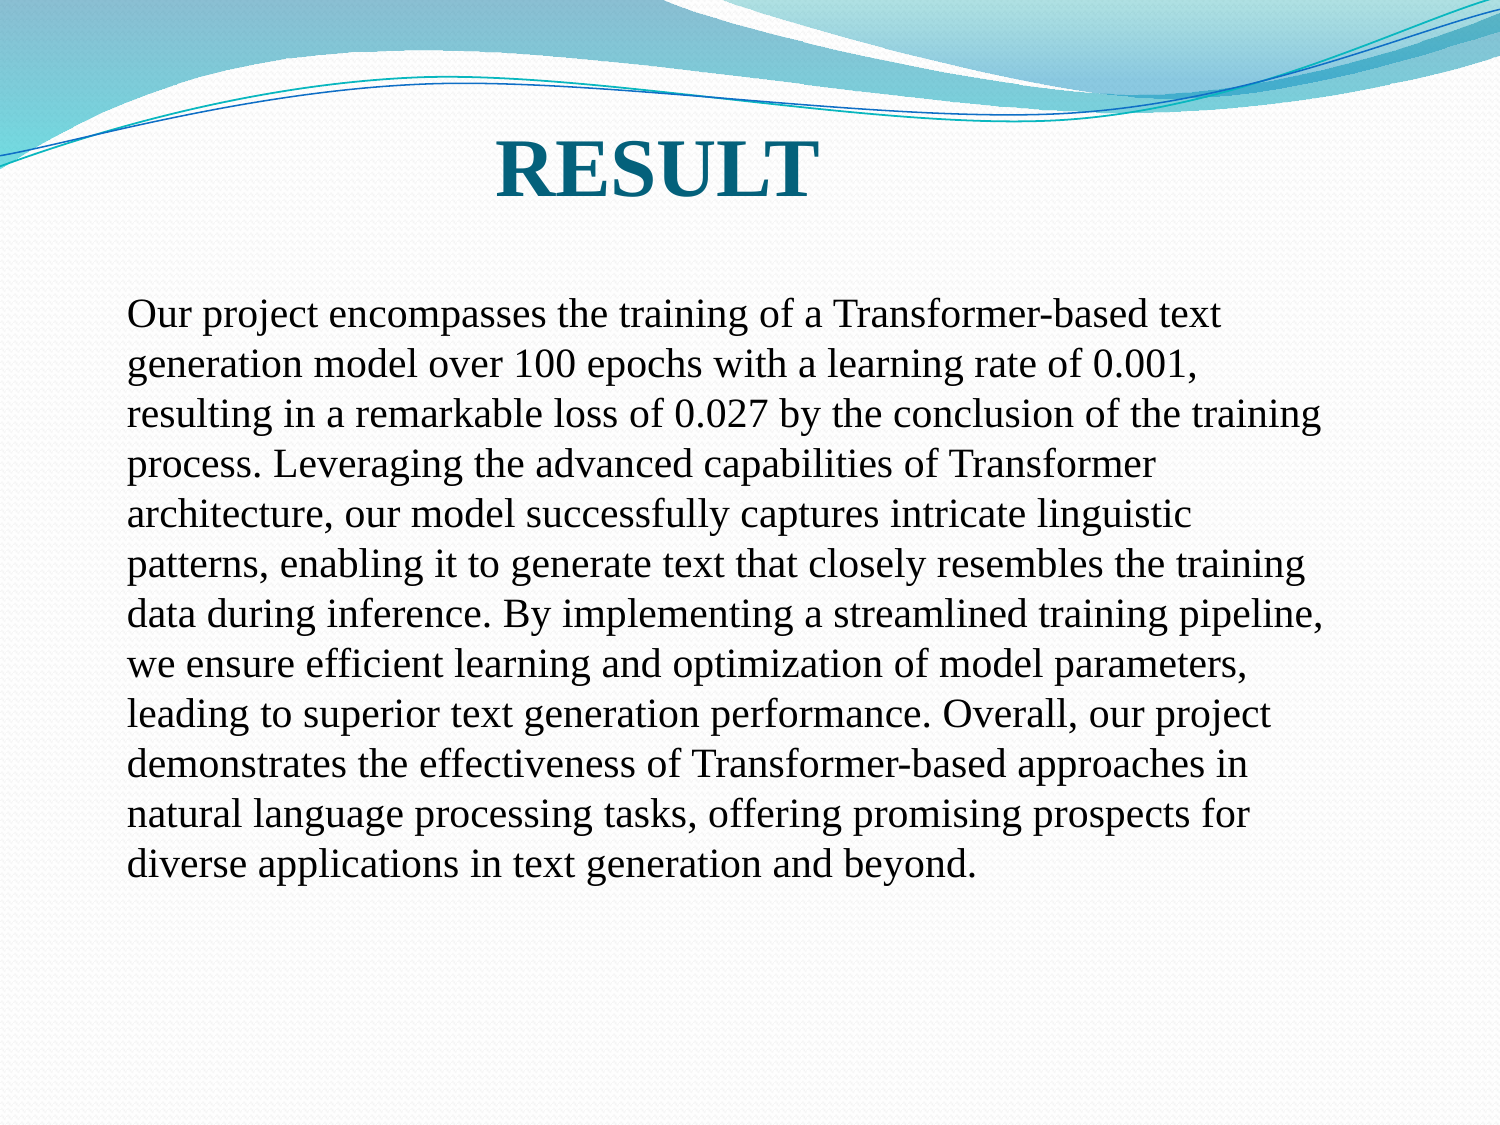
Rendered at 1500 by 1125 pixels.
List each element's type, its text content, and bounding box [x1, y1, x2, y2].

text_box Our project encompasses the training of a Transformer-based text generation model over 100 epochs with a learning rate of 0.001, resulting in a remarkable loss of 0.027 by the conclusion of the training process. Leveraging the advanced capabilities of Transformer architecture, our model successfully captures intricate linguistic patterns, enabling it to generate text that closely resembles the training data during inference. By implementing a streamlined training pipeline, we ensure efficient learning and optimization of model parameters, leading to superior text generation performance. Overall, our project demonstrates the effectiveness of Transformer-based approaches in natural language processing tasks, offering promising prospects for diverse applications in text generation and beyond. [112, 98, 1353, 894]
